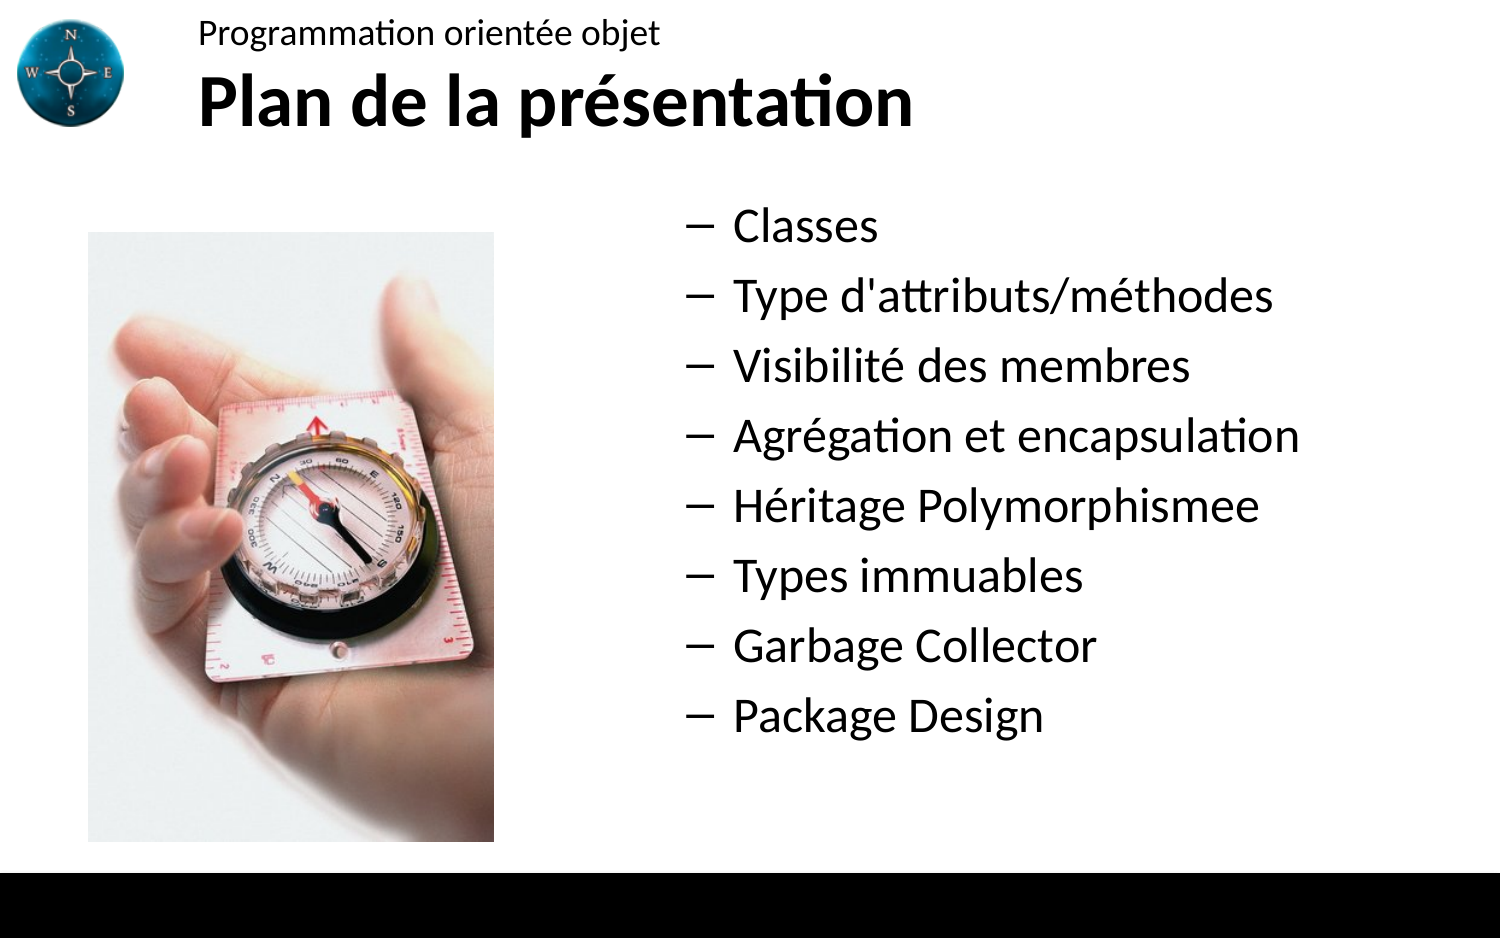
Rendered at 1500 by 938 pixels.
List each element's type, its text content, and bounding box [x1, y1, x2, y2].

picture [88, 232, 495, 842]
list Programmation orientée objet [183, 0, 1459, 56]
picture [65, 29, 77, 40]
picture [45, 46, 97, 99]
picture [17, 19, 125, 127]
picture [25, 67, 39, 77]
picture [67, 105, 75, 117]
title Plan de la présentation [183, 56, 1459, 138]
picture [104, 67, 111, 78]
list Classes Type d'attributs/méthodes Visibilité des membres Agrégation et encapsulation Héritage Polymorphismee Types immuables Garbage Collector Package Design [596, 185, 1459, 880]
